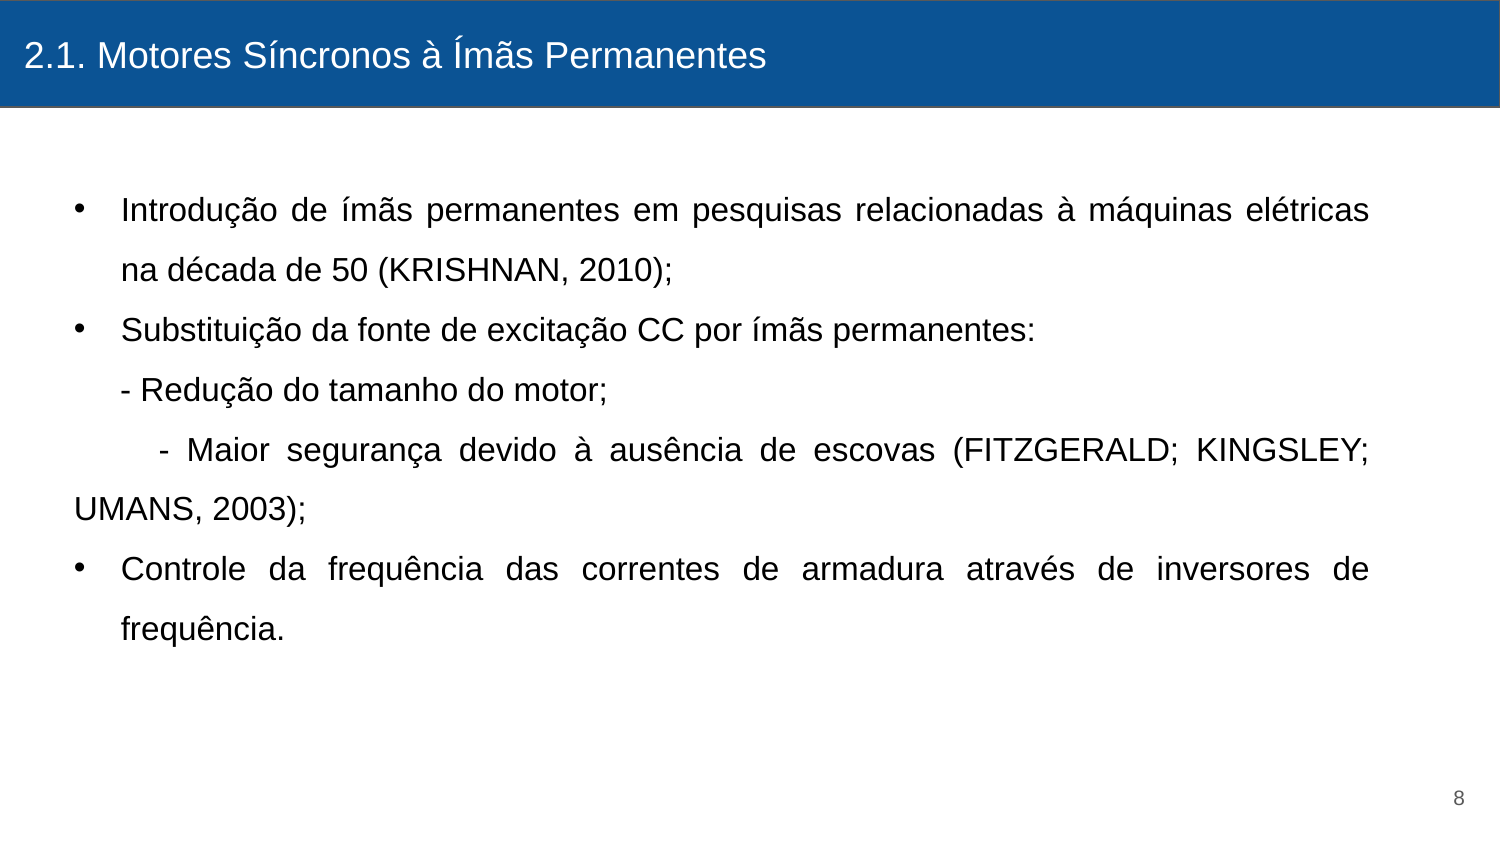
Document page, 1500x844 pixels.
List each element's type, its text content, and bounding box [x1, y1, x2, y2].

text_box [0, 0, 1500, 107]
text_box 2.1. Motores Síncronos à Ímãs Permanentes [8, 15, 1191, 92]
slide_number 8 [1389, 764, 1480, 830]
text_box Introdução de ímãs permanentes em pesquisas relacionadas à máquinas elétricas na década de 50 (KRISHNAN, 2010); Substituição da fonte de excitação CC por ímãs permanentes: - Redução do tamanho do motor; - Maior segurança devido à ausência de escovas (FITZGERALD; KINGSLEY; UMANS, 2003); Controle da frequência das correntes de armadura através de inversores de frequência. [59, 160, 1387, 747]
title Asakadkjad [33, 107, 1432, 116]
